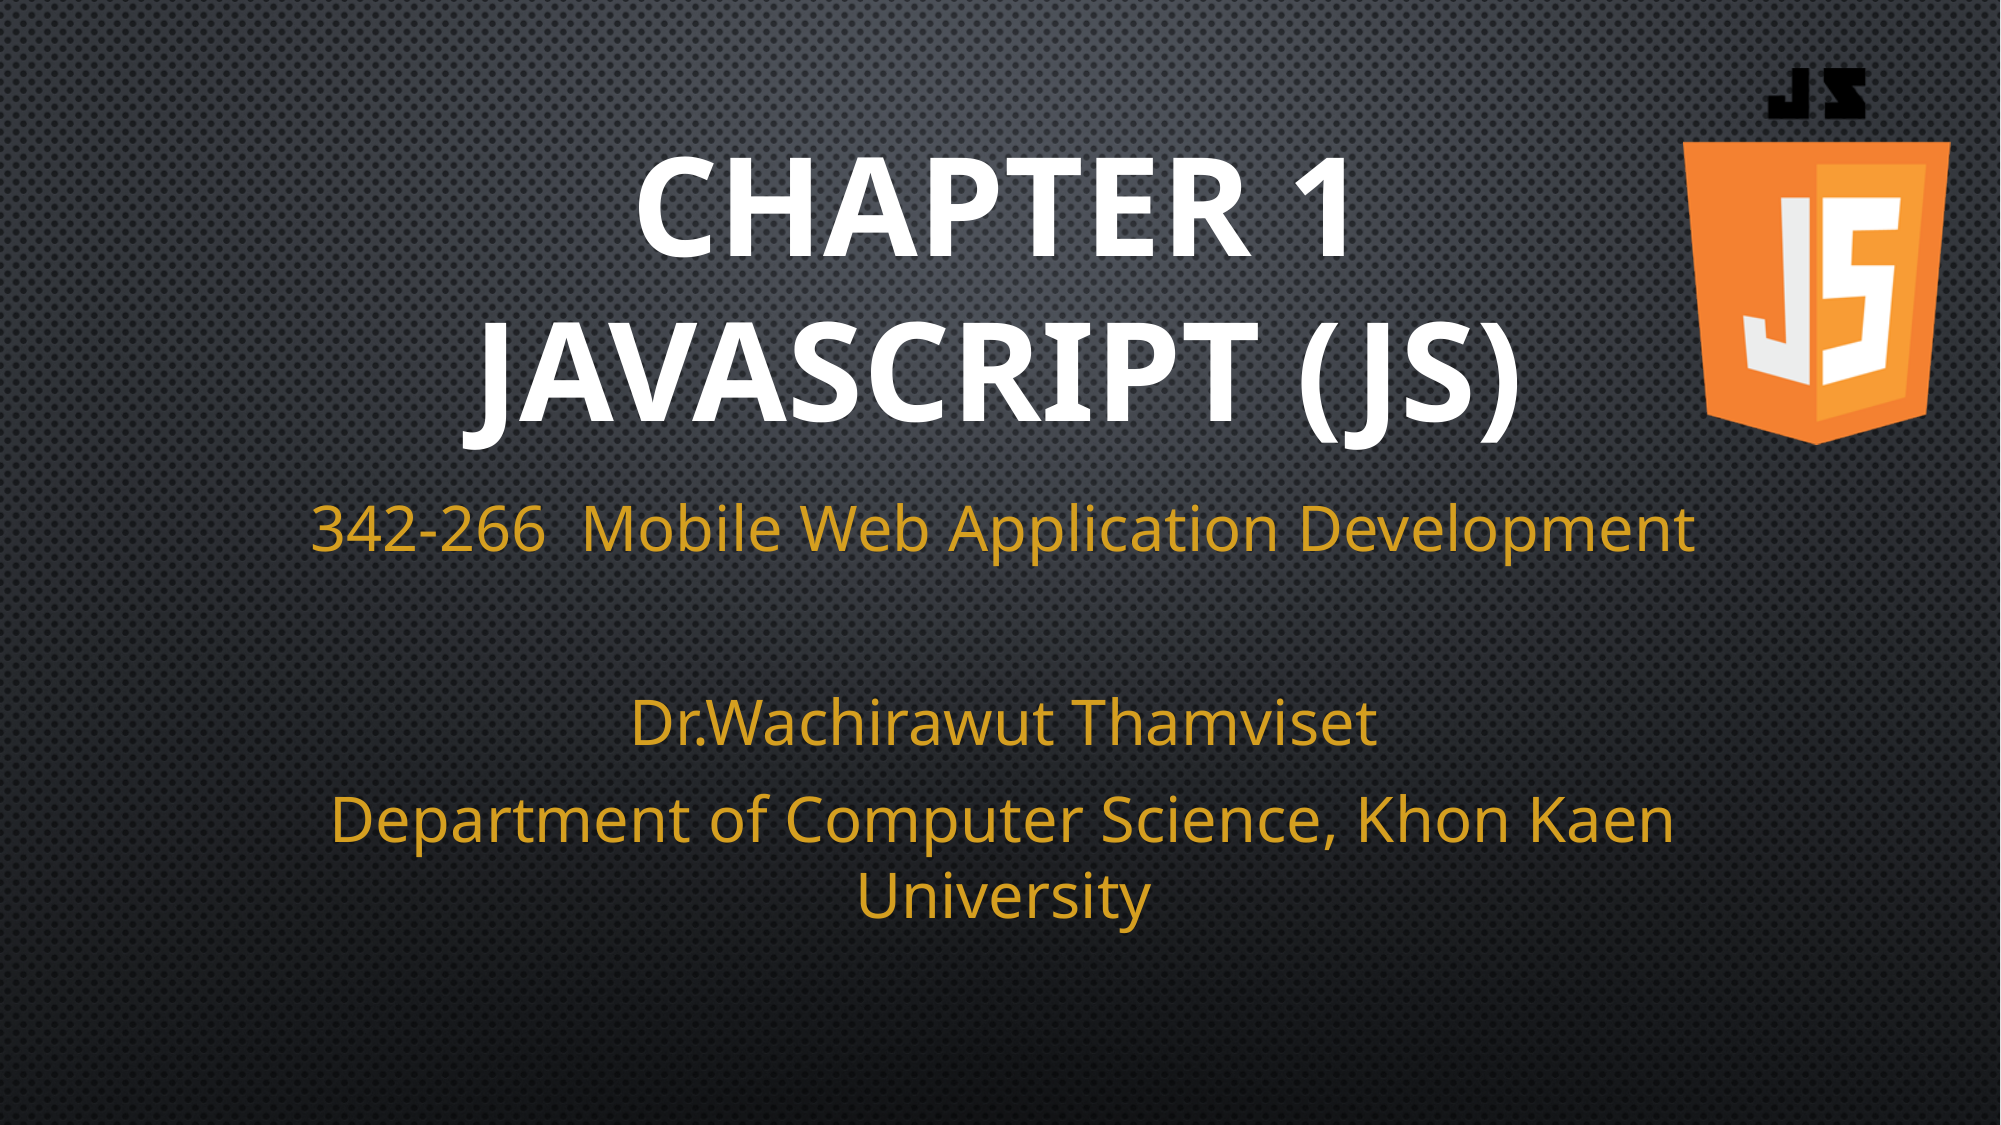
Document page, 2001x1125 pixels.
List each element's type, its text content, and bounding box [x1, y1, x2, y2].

title Chapter 1 JavaScript (JS) [287, 99, 1711, 457]
subtitle 342-266 Mobile Web Application Development Dr.Wachirawut Thamviset Department of Computer Science, Khon Kaen University [216, 480, 1792, 950]
picture [1682, 67, 1951, 446]
